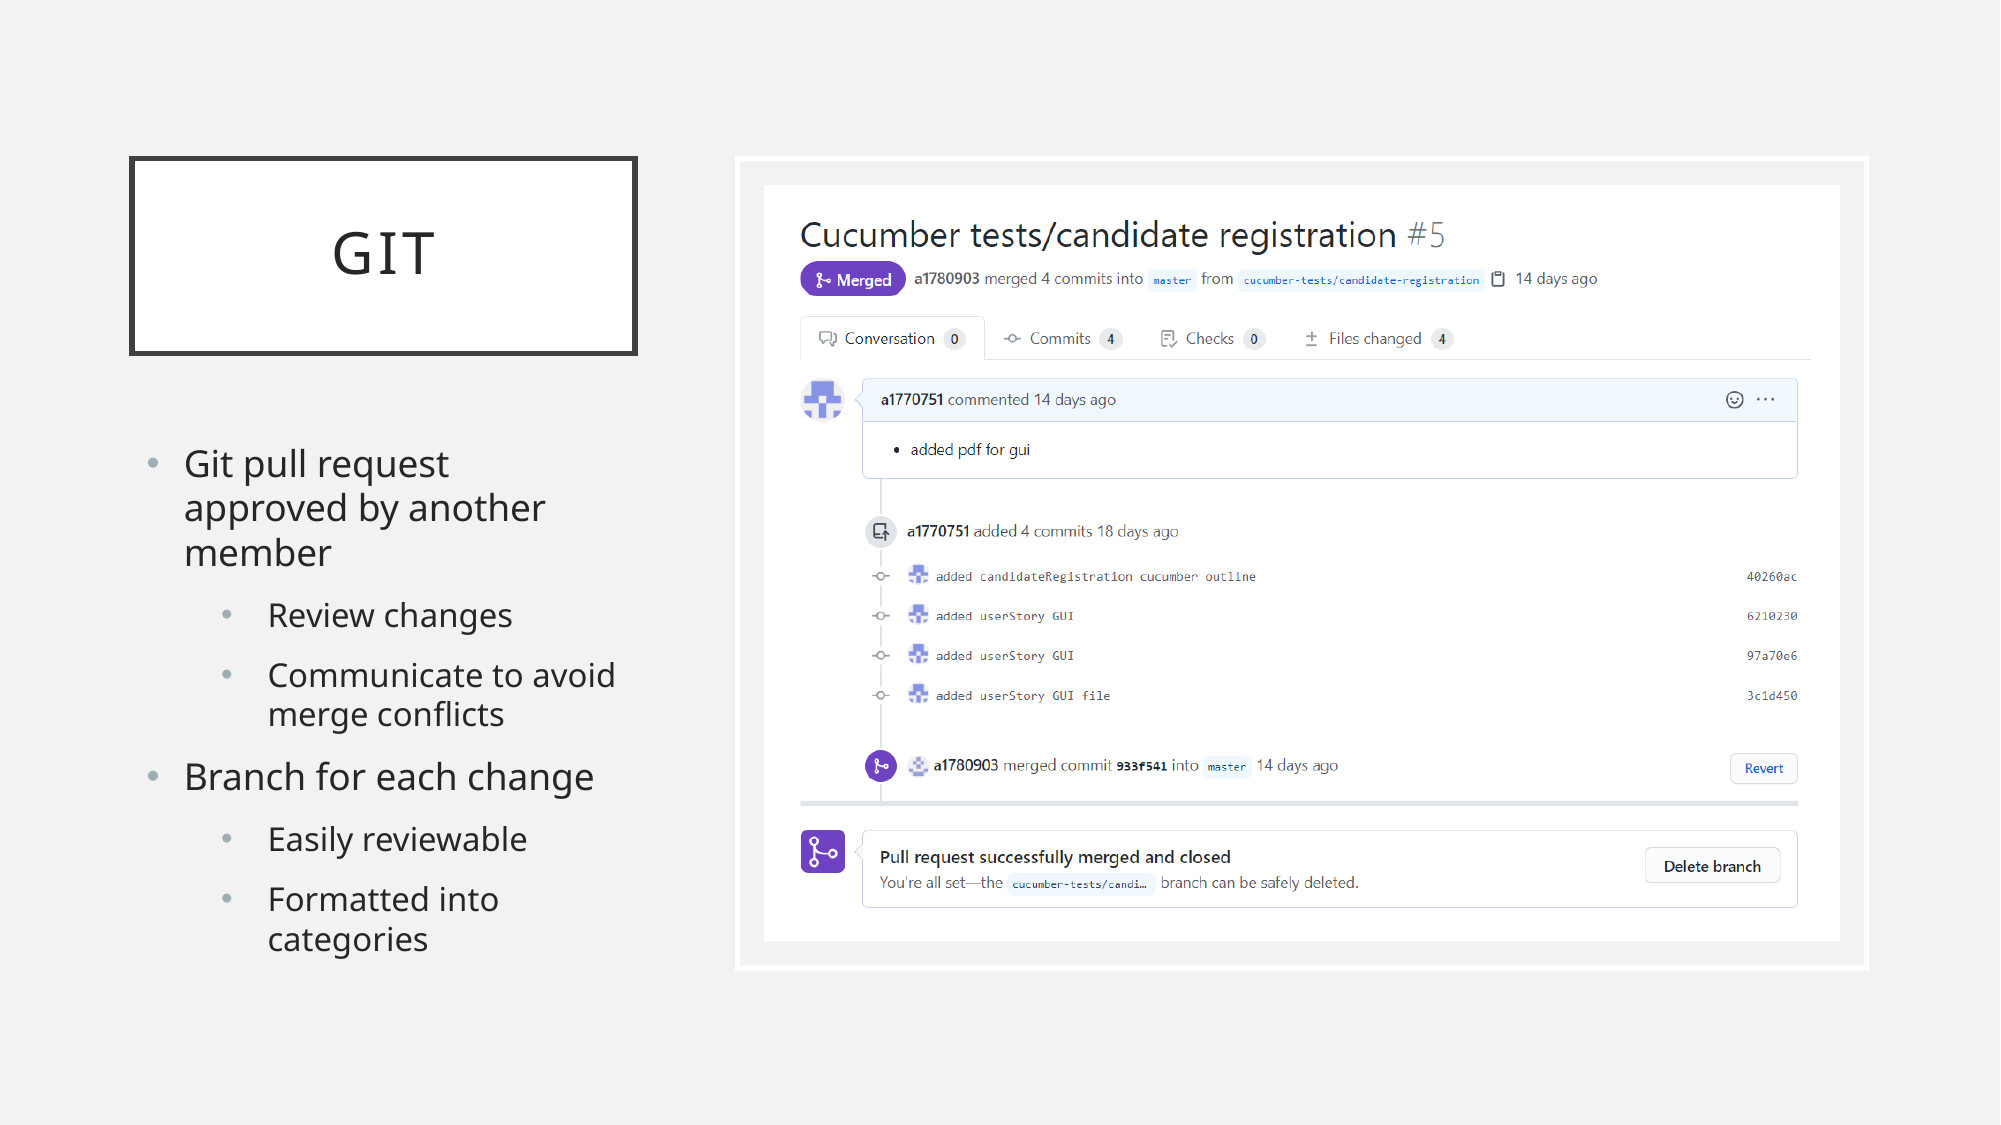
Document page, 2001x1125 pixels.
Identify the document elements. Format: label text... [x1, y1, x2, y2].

picture [793, 212, 1811, 915]
text_box [763, 184, 1841, 942]
title Git [129, 156, 638, 356]
list Git pull request approved by another member Review changes Communicate to avoid merge conflicts Branch for each change Easily reviewable Formatted into categories [131, 432, 635, 968]
text_box [736, 157, 1868, 969]
